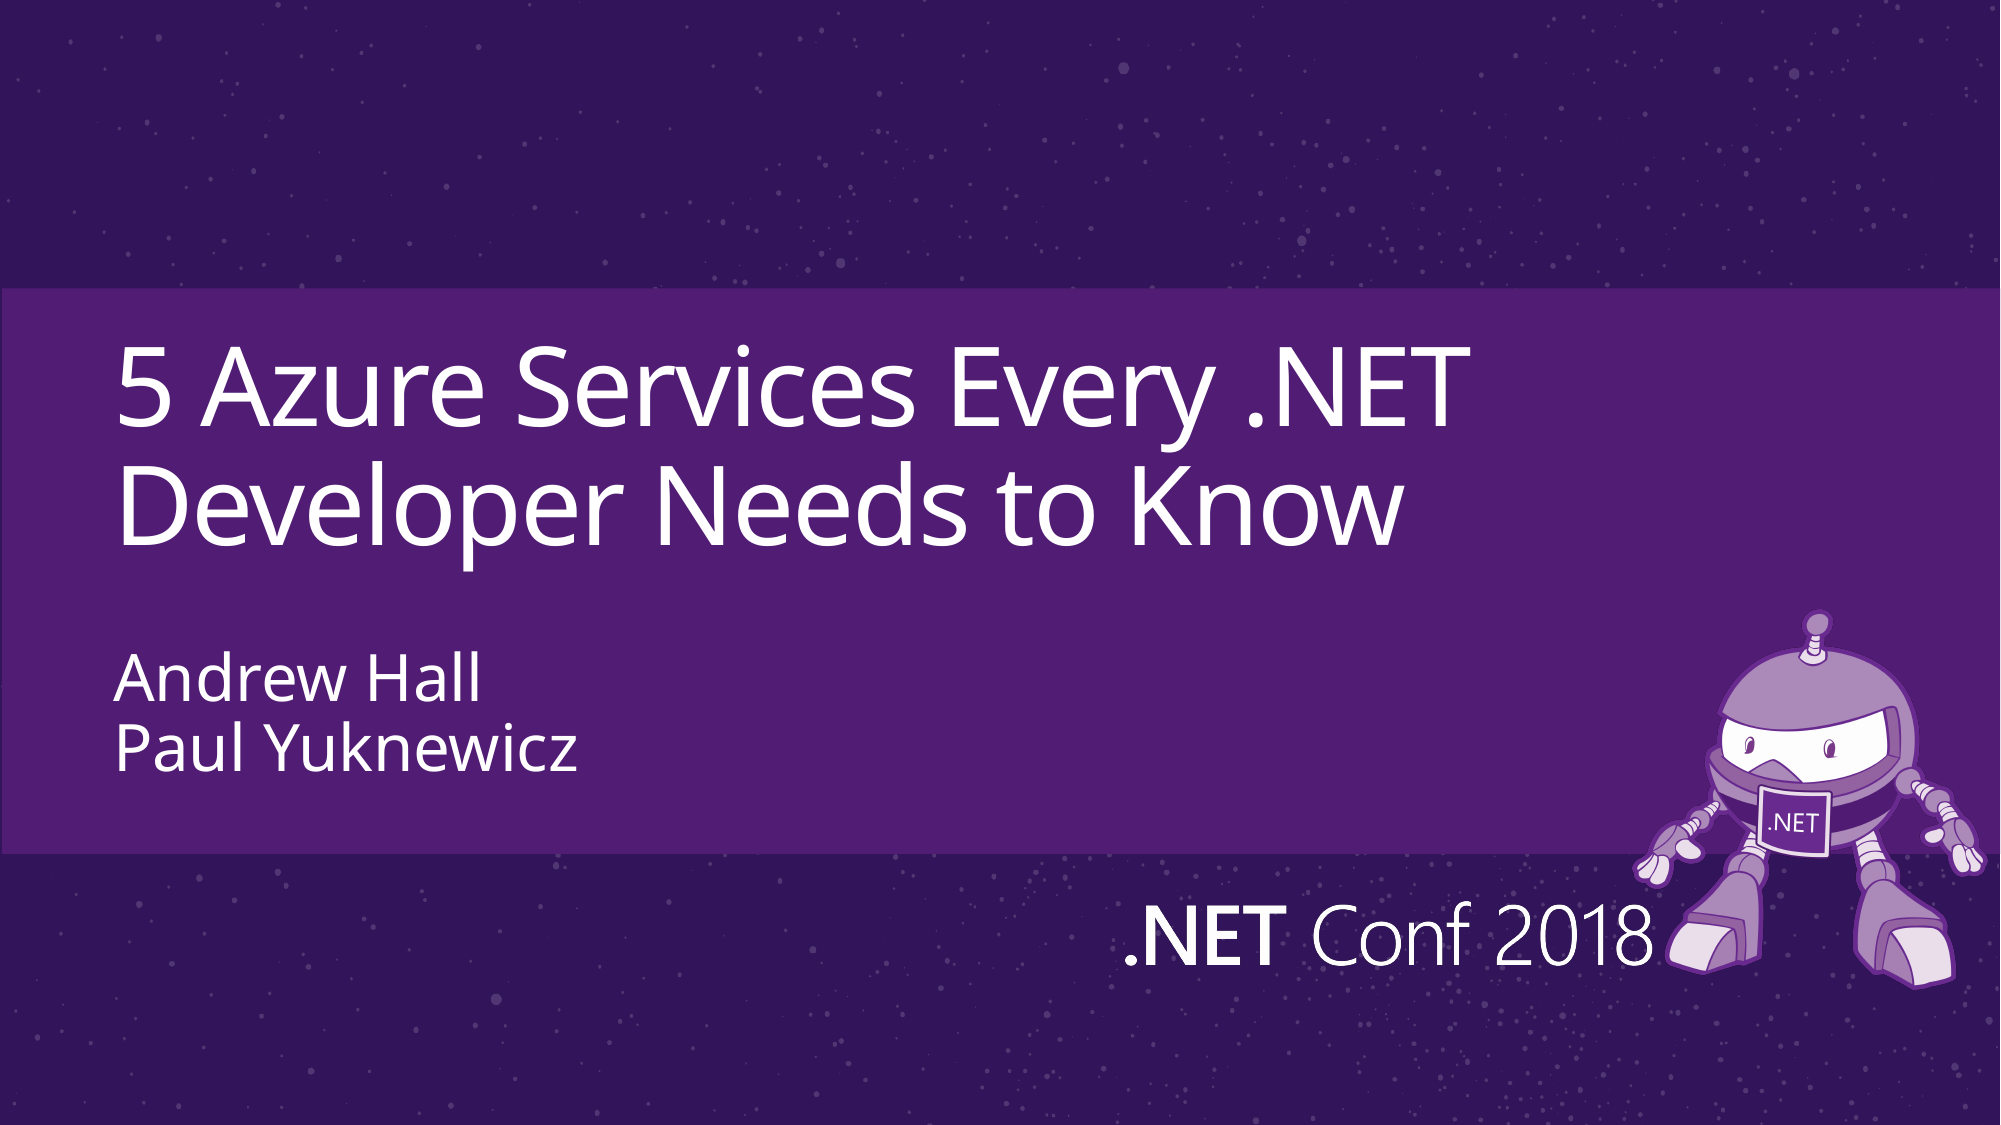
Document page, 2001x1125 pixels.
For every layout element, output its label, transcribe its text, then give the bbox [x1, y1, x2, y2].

title 5 Azure Services Every .NET Developer Needs to Know [89, 315, 1904, 610]
picture [0, 0, 2000, 1125]
list Andrew Hall Paul Yuknewicz [89, 626, 1707, 819]
